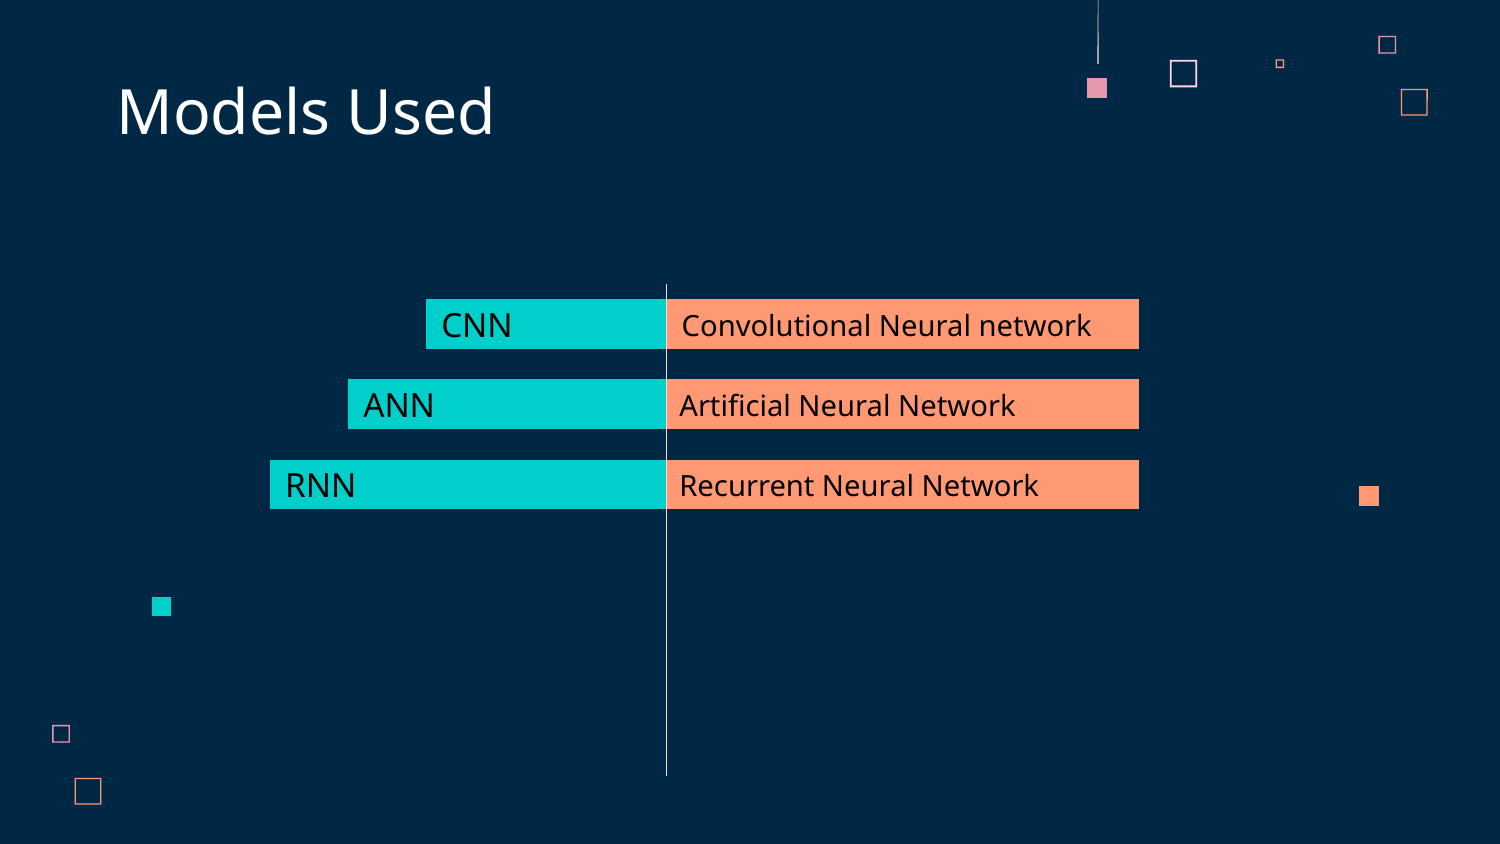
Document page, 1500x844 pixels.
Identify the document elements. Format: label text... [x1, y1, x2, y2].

text_box [151, 596, 172, 617]
title Models Used [101, 67, 1111, 163]
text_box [269, 283, 1140, 777]
text_box [1358, 485, 1379, 506]
